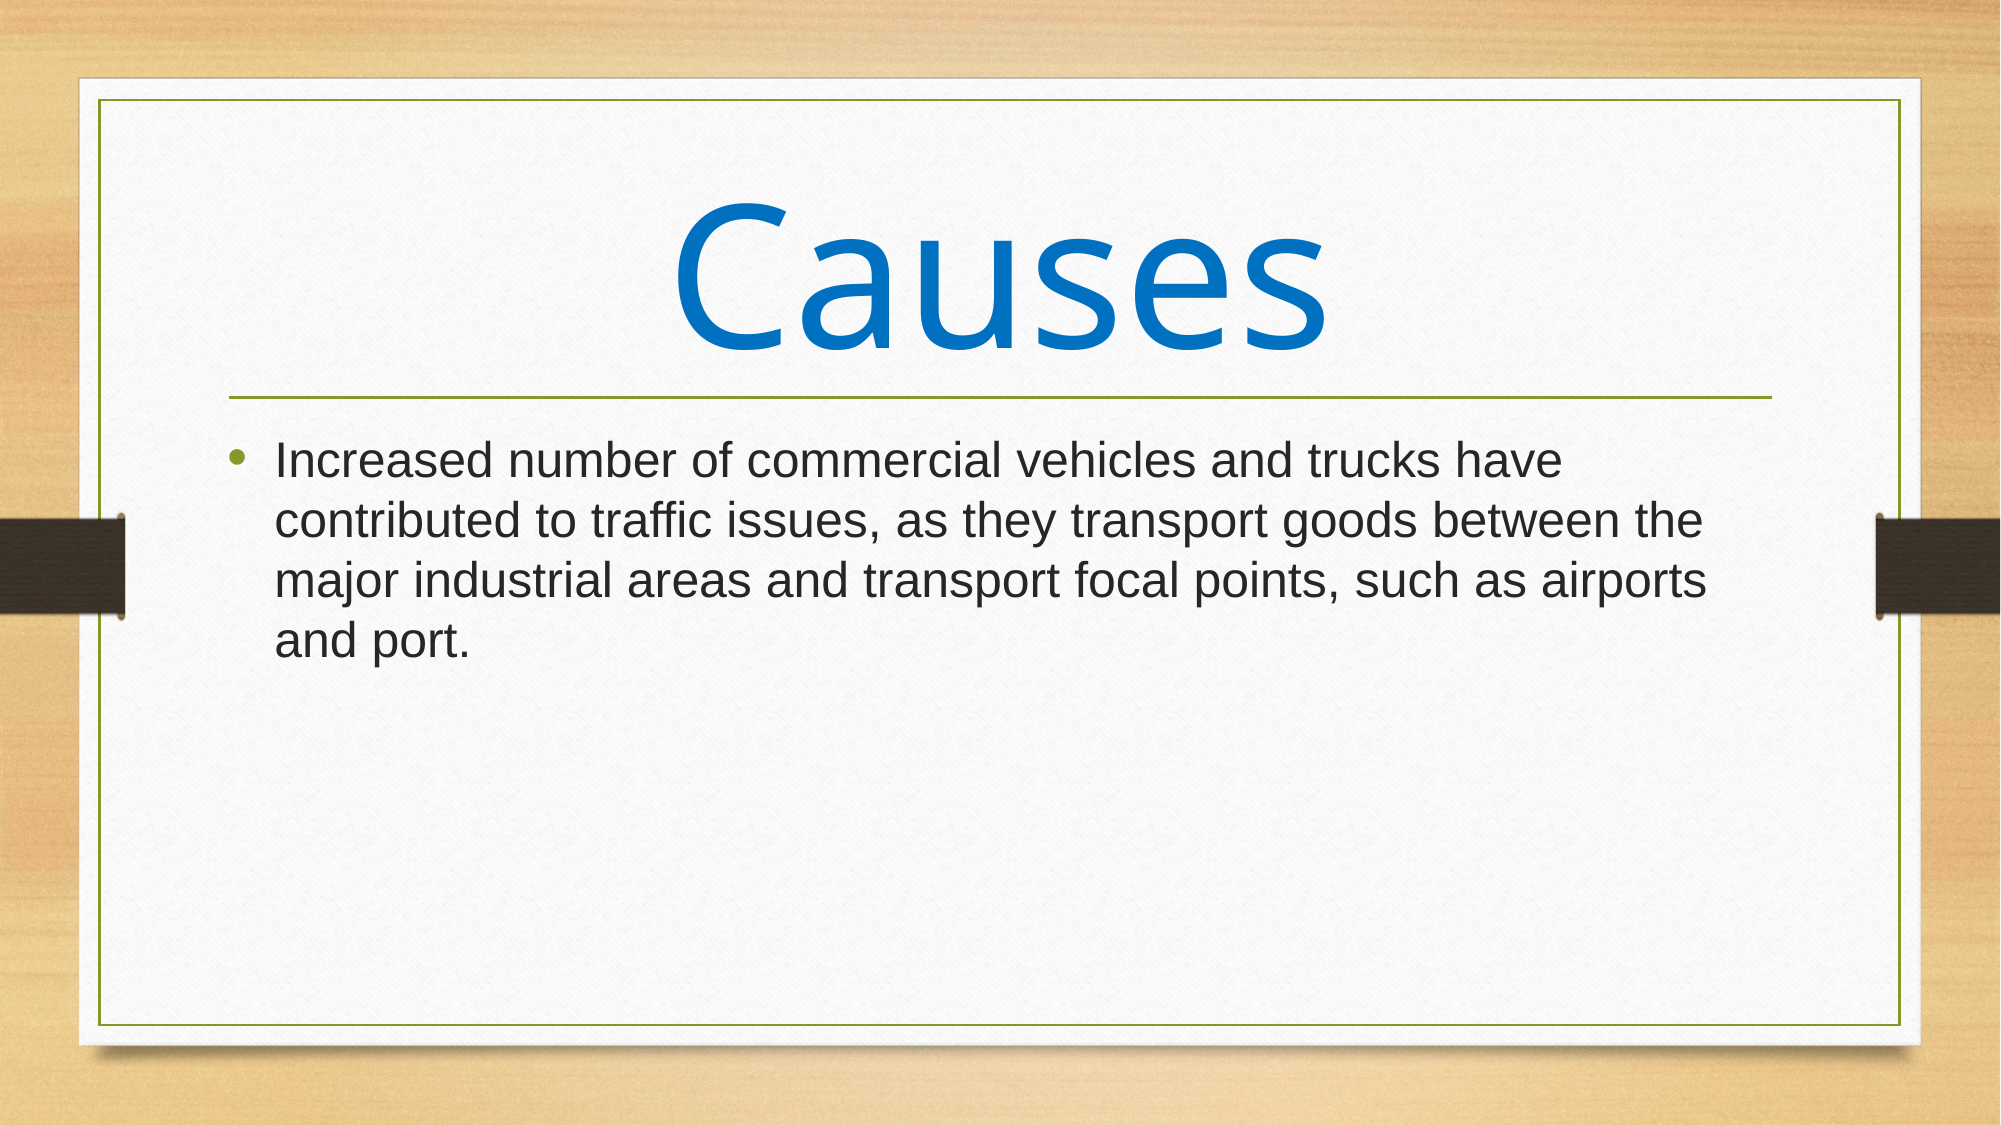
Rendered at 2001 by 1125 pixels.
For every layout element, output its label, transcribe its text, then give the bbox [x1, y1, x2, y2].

title Causes [212, 161, 1788, 375]
list Increased number of commercial vehicles and trucks have contributed to traffic issues, as they transport goods between the major industrial areas and transport focal points, such as airports and port. [212, 419, 1788, 964]
picture [0, 0, 2001, 1125]
